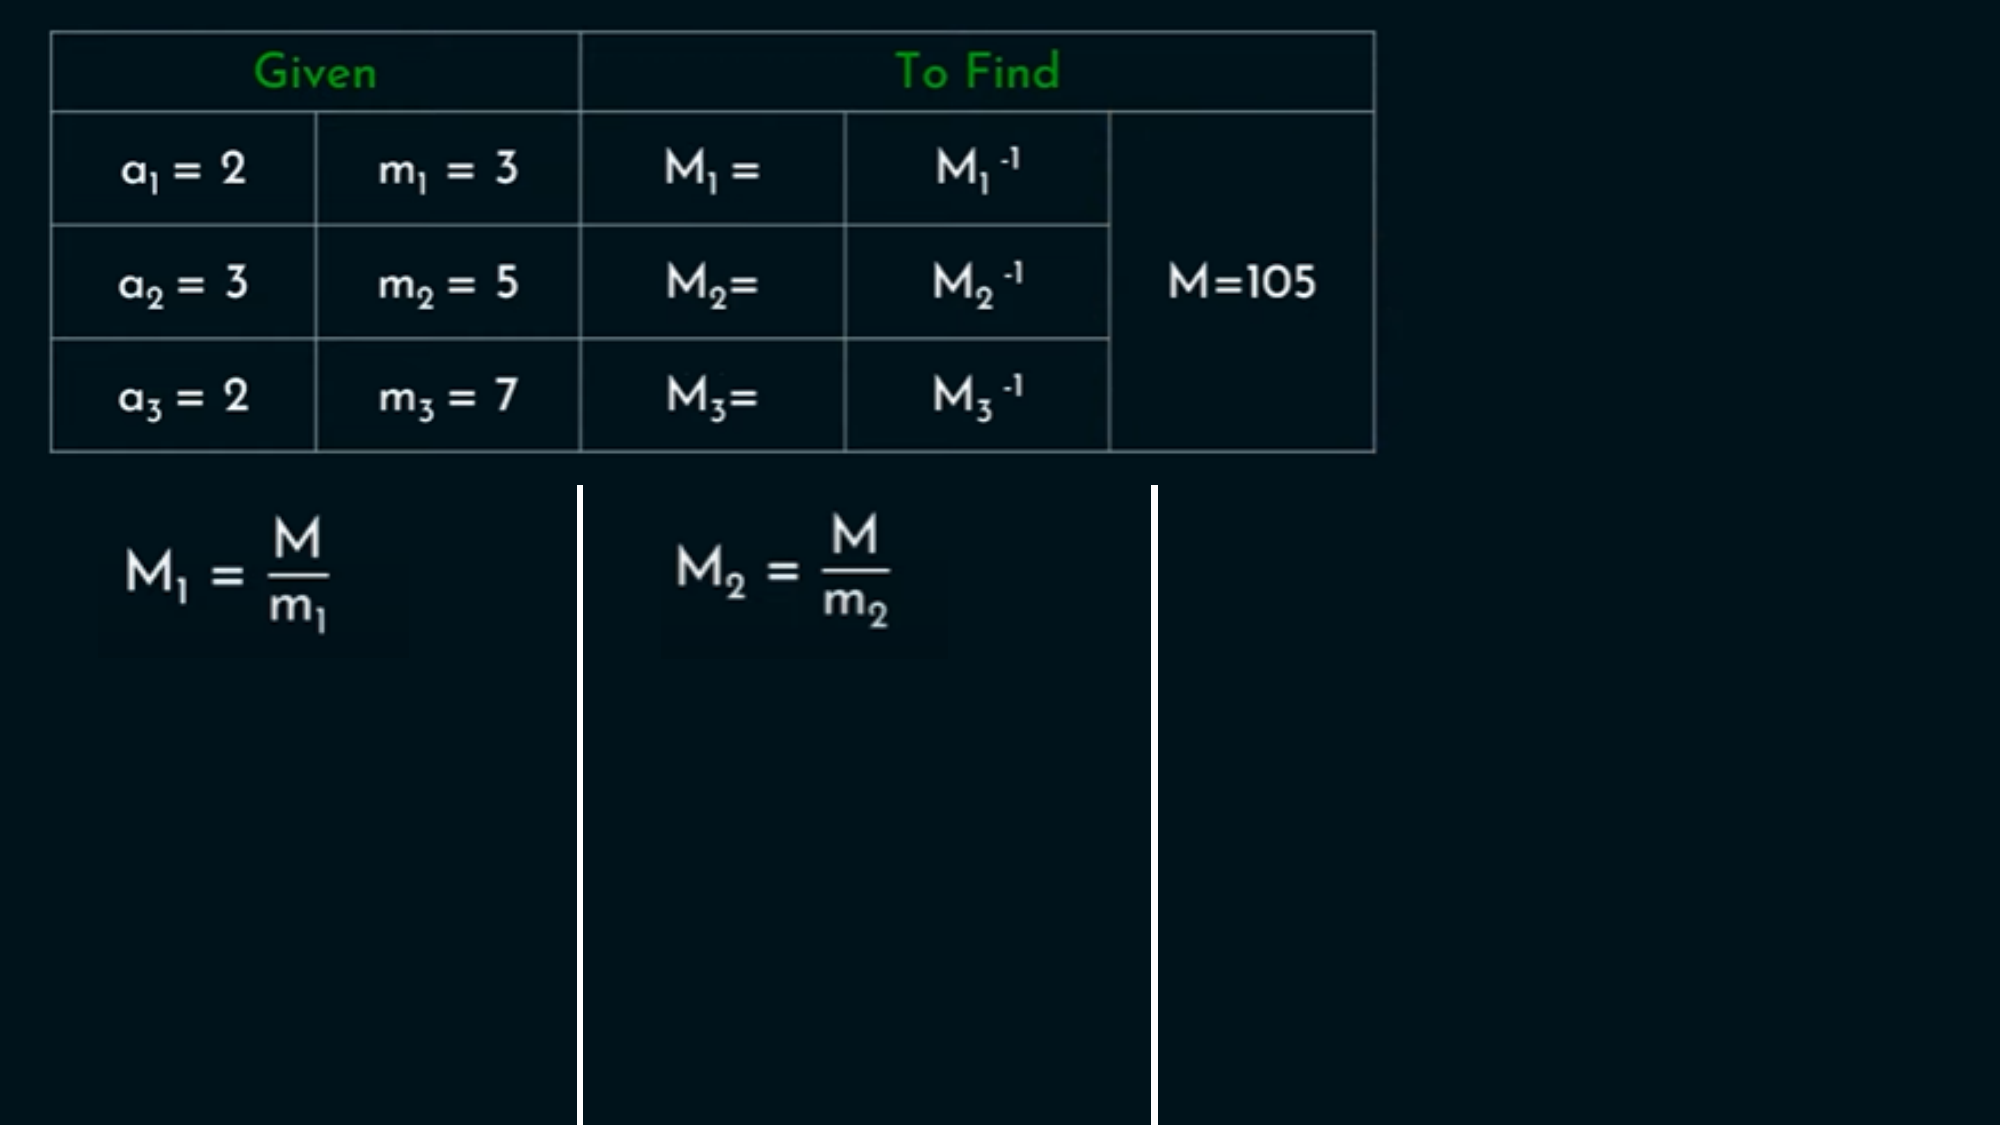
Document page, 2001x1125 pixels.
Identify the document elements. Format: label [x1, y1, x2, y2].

picture [98, 488, 409, 659]
picture [661, 488, 948, 659]
picture [46, 24, 1403, 470]
